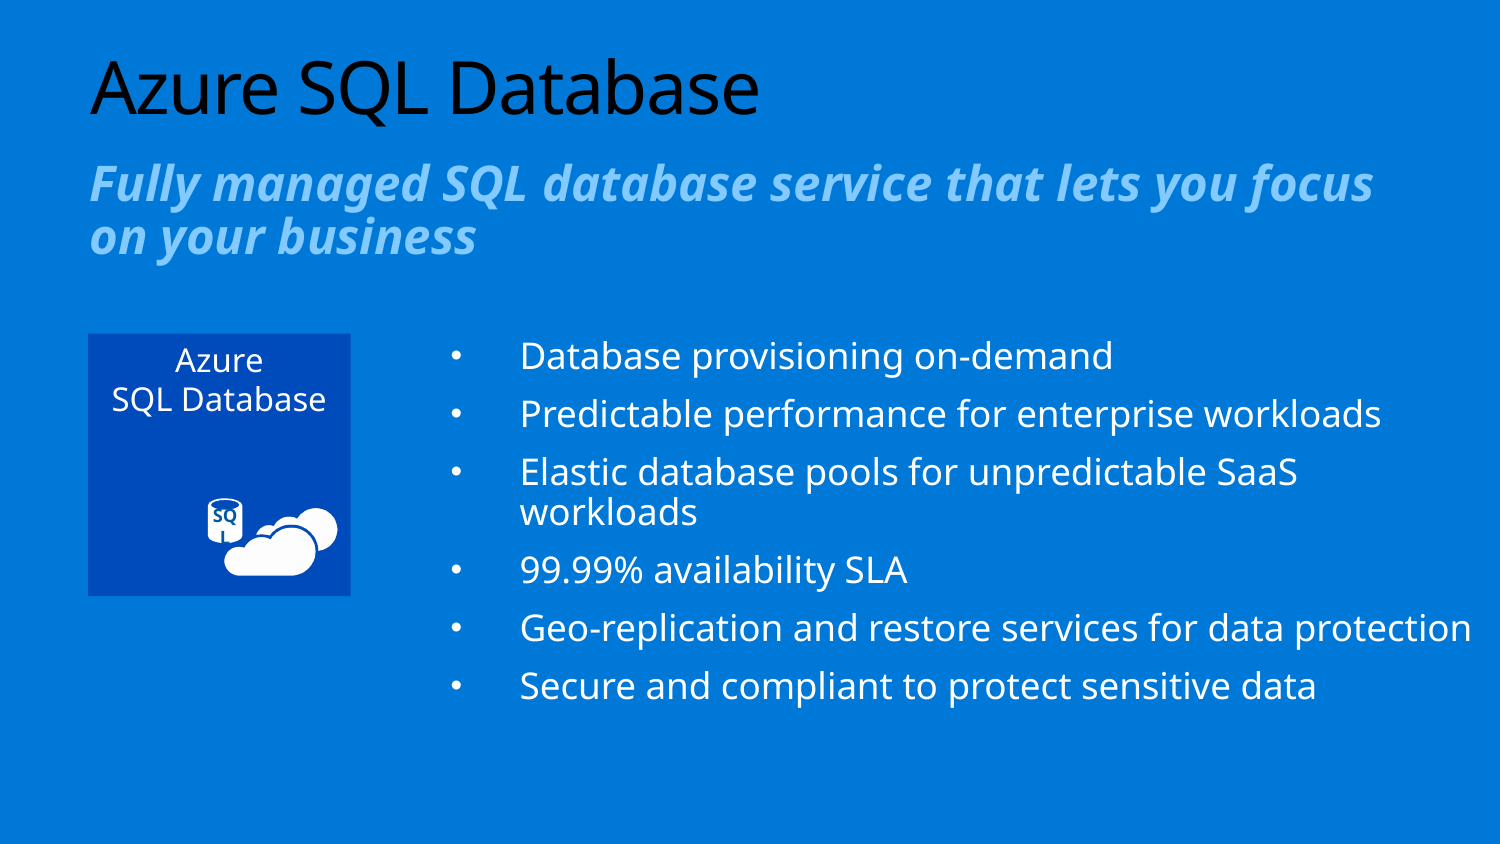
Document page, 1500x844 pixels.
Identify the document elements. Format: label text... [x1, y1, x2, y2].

list Database provisioning on-demand Predictable performance for enterprise workloads Elastic database pools for unpredictable SaaS workloads 99.99% availability SLA Geo-replication and restore services for data protection Secure and compliant to protect sensitive data [426, 322, 1500, 689]
text_box Fully managed SQL database service that lets you focus on your business [67, 141, 1397, 283]
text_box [87, 333, 351, 597]
title Azure SQL Database [65, 35, 1500, 147]
